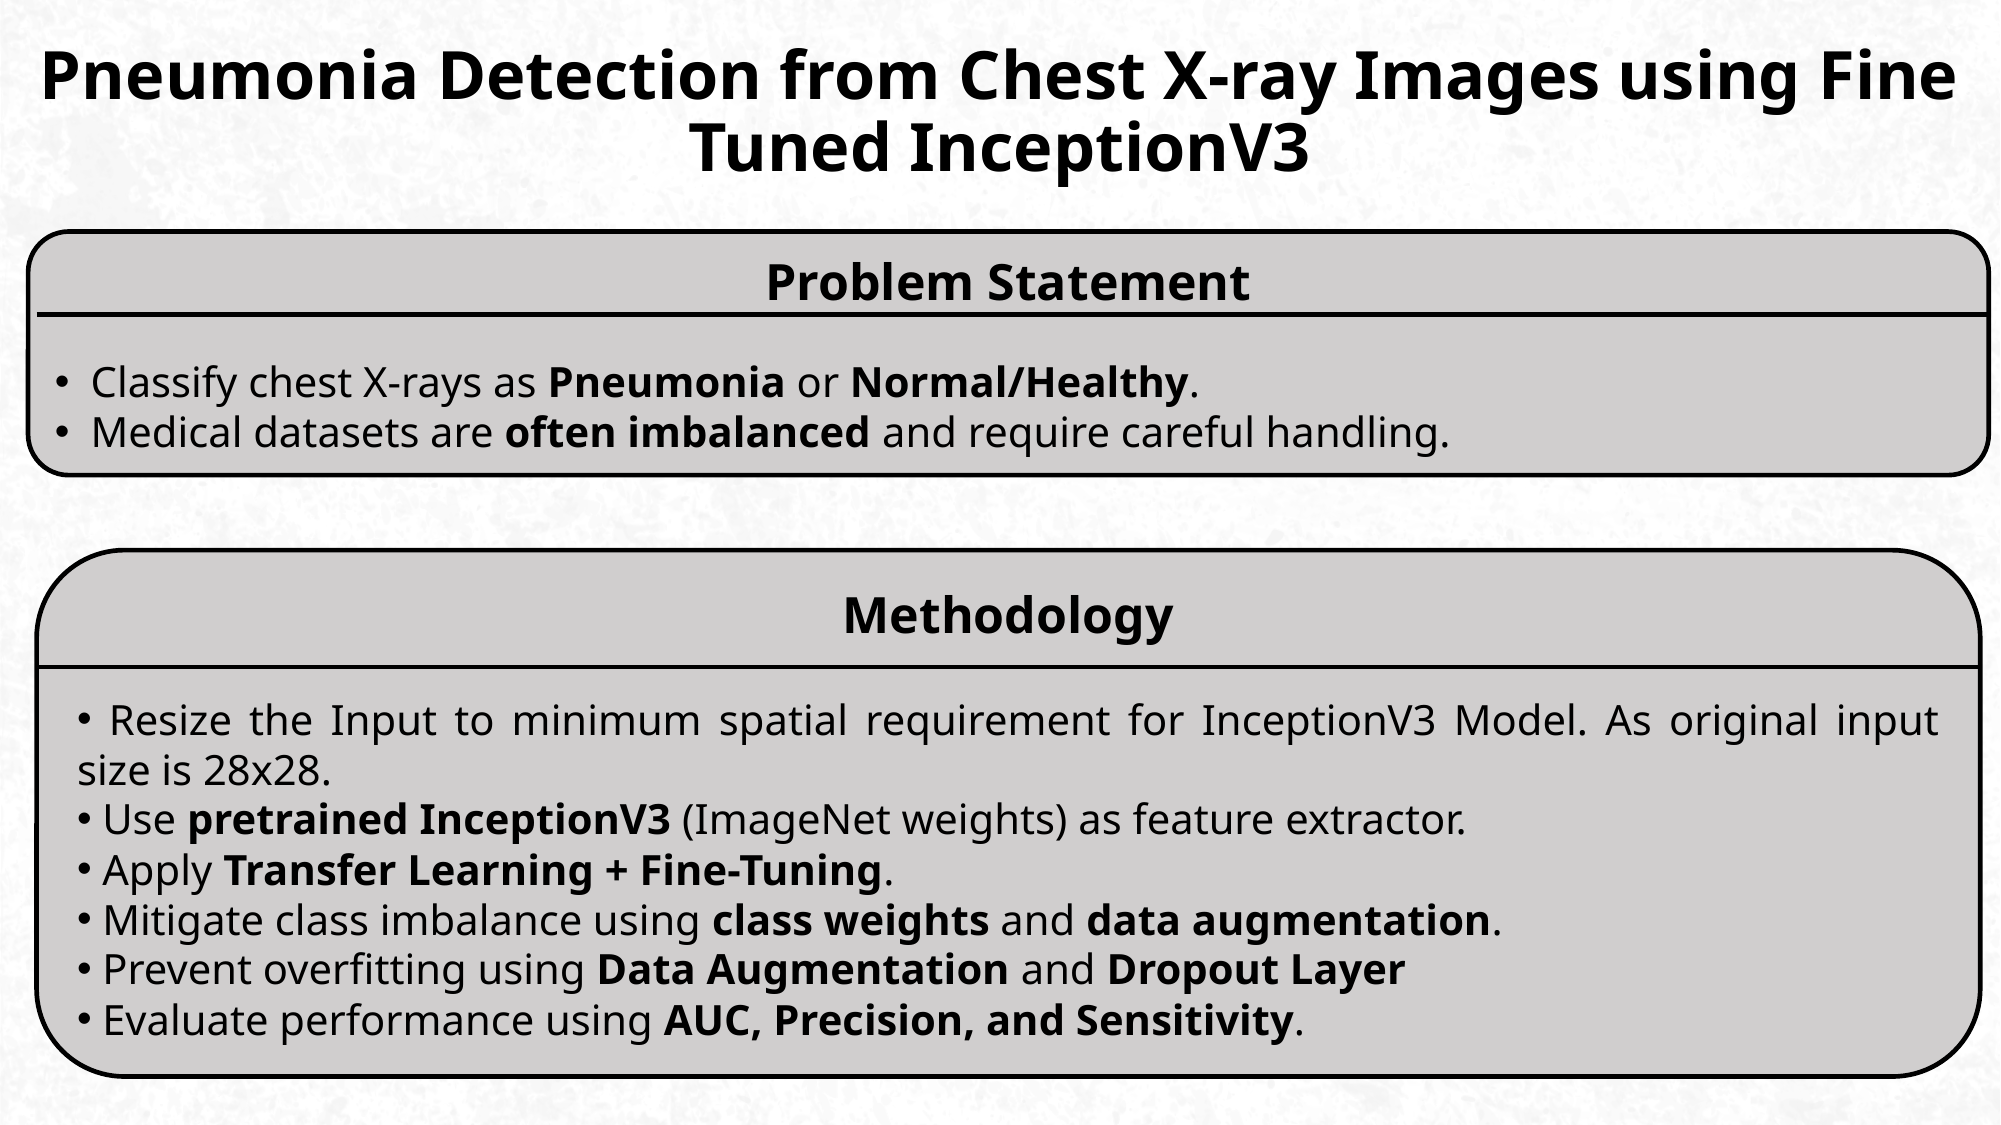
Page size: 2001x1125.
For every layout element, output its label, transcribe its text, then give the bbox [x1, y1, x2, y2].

text_box Problem Statement Classify chest X-rays as Pneumonia or Normal/Healthy. Medical datasets are often imbalanced and require careful handling. [28, 231, 1989, 476]
text_box Methodology Resize the Input to minimum spatial requirement for InceptionV3 Model. As original input size is 28x28. Use pretrained InceptionV3 (ImageNet weights) as feature extractor. Apply Transfer Learning + Fine-Tuning. Mitigate class imbalance using class weights and data augmentation. Prevent overfitting using Data Augmentation and Dropout Layer Evaluate performance using AUC, Precision, and Sensitivity. [36, 668, 1981, 1077]
title Pneumonia Detection from Chest X-ray Images using Fine Tuned InceptionV3 [12, 27, 1988, 209]
text_box Methodology Resize the Input to minimum spatial requirement for InceptionV3 Model. As original input size is 28x28. Use pretrained InceptionV3 (ImageNet weights) as feature extractor. Apply Transfer Learning + Fine-Tuning. Mitigate class imbalance using class weights and data augmentation. Prevent overfitting using Data Augmentation and Dropout Layer Evaluate performance using AUC, Precision, and Sensitivity. [36, 550, 1981, 666]
